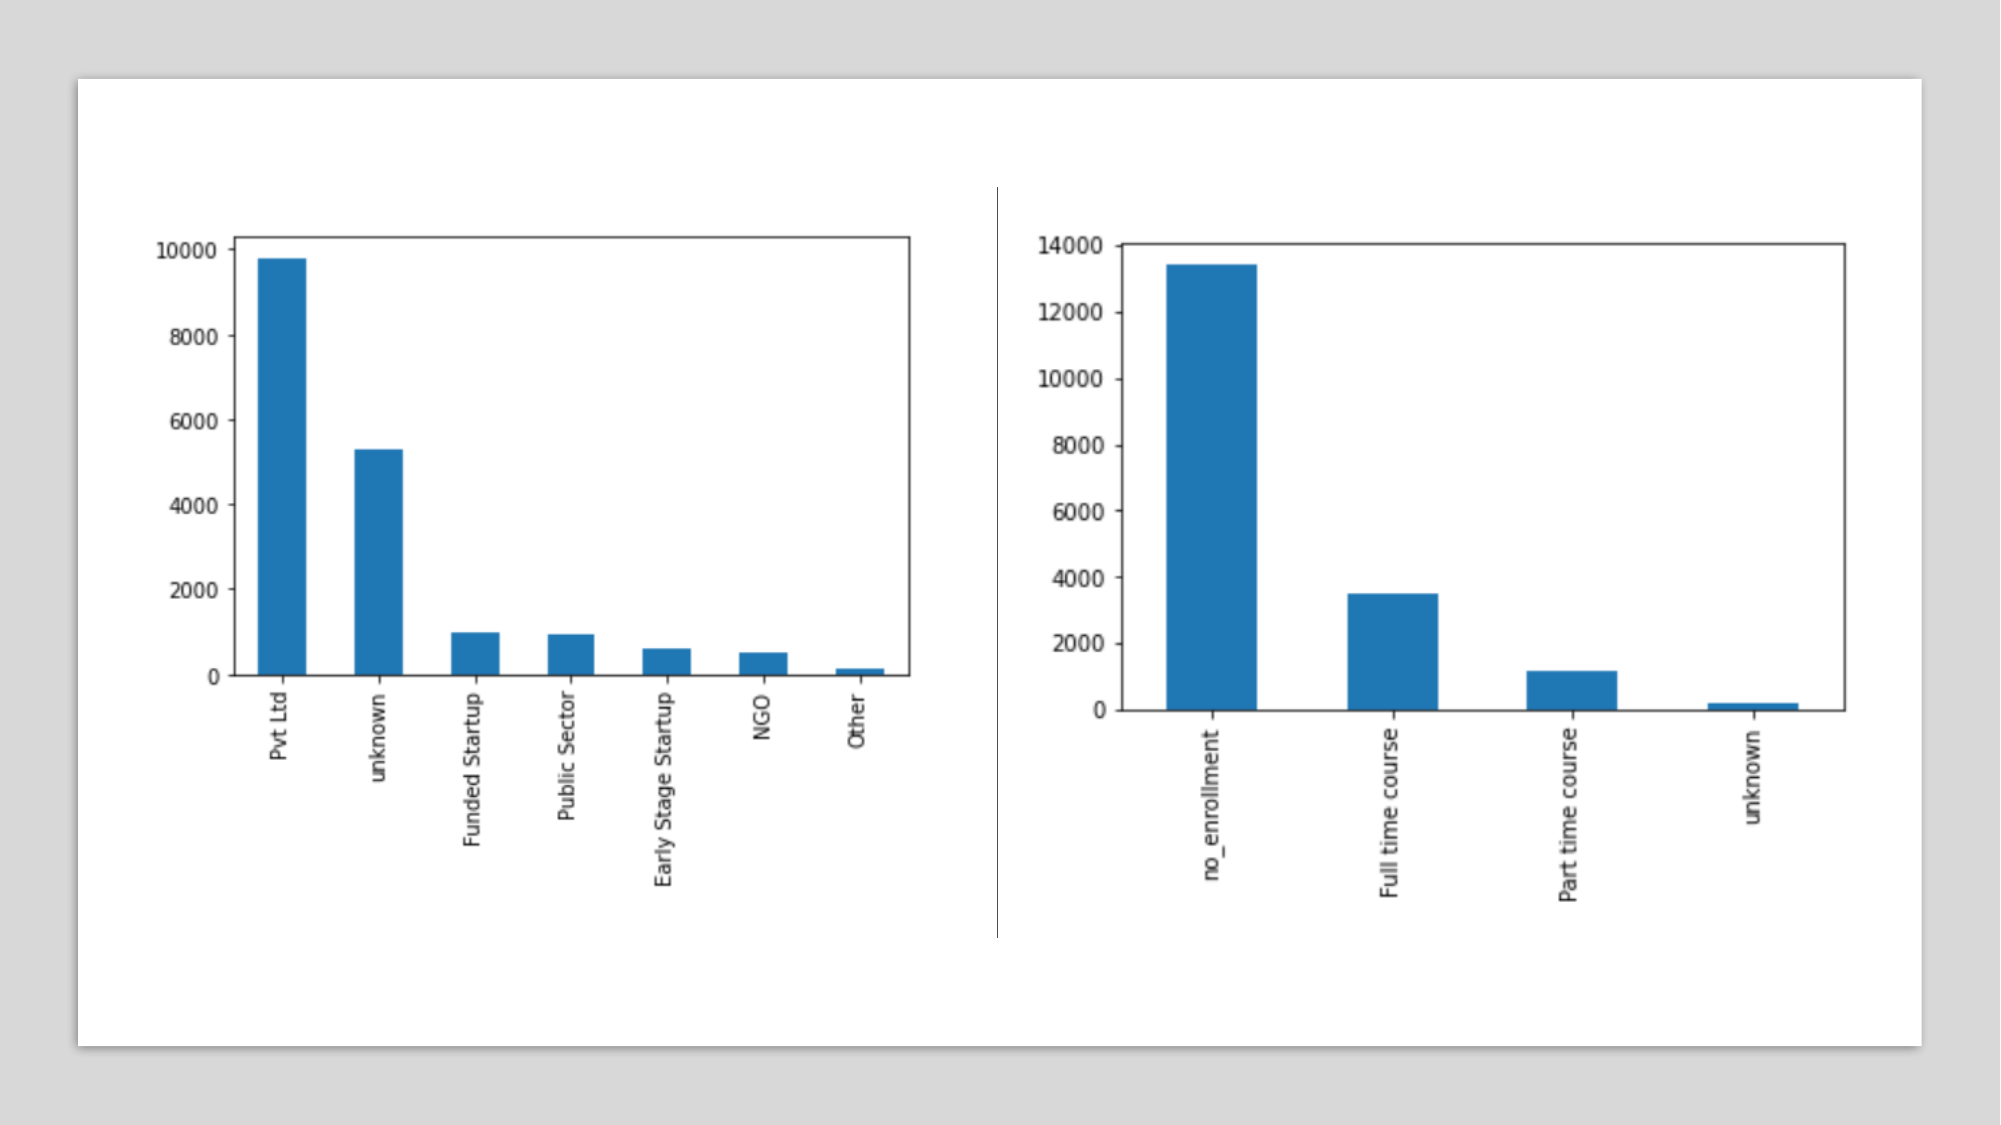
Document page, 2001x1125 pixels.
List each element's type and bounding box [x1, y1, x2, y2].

text_box [0, 0, 2000, 1125]
picture [1025, 203, 1895, 922]
picture [105, 214, 975, 910]
text_box [77, 78, 1923, 1047]
